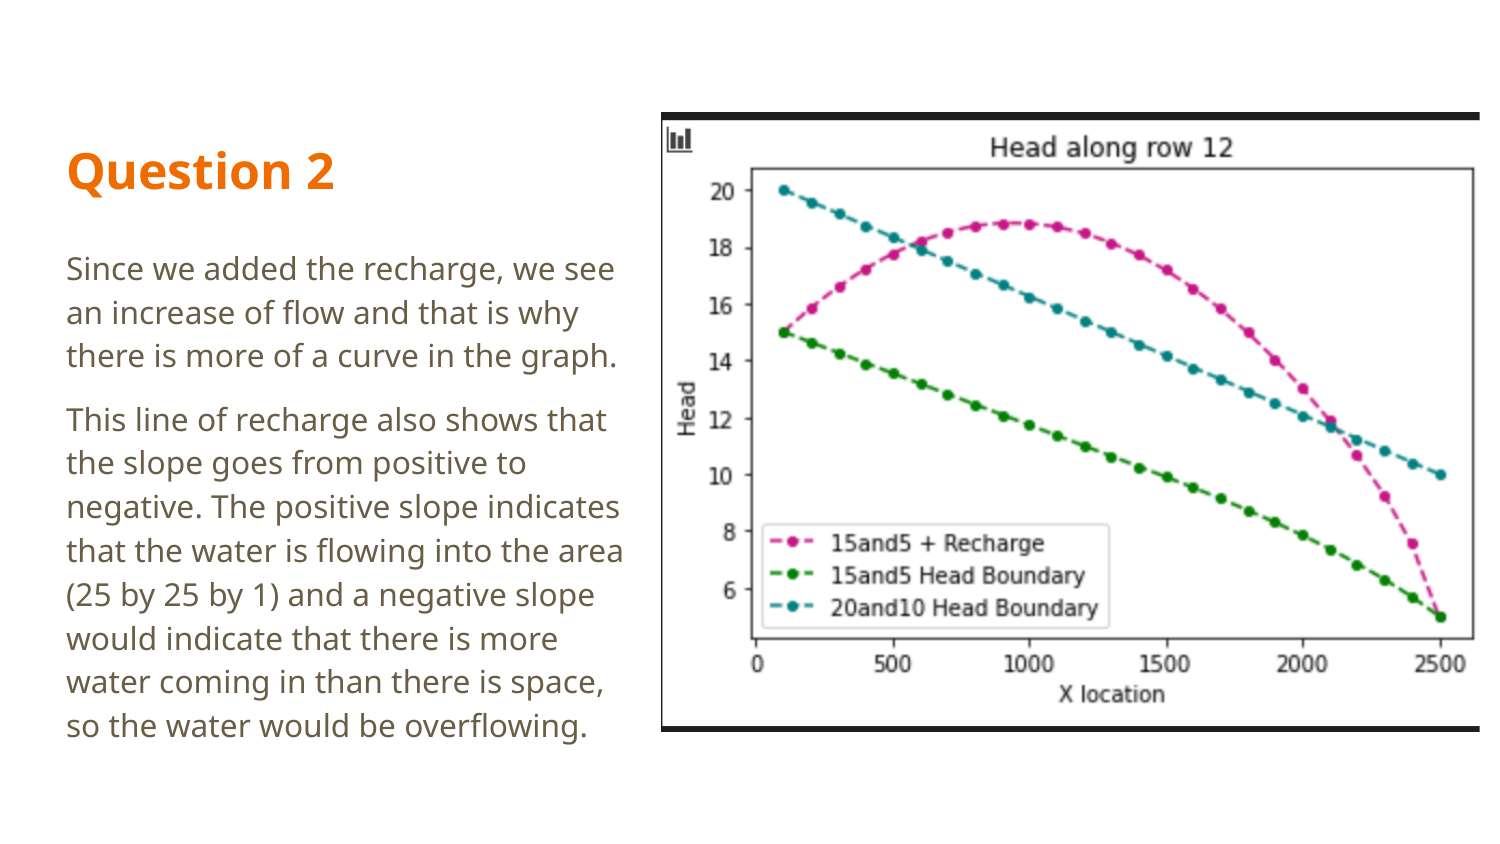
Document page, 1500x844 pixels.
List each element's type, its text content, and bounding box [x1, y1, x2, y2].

title Question 2 [51, 91, 512, 216]
picture [660, 112, 1480, 732]
list Since we added the recharge, we see an increase of flow and that is why there is more of a curve in the graph. This line of recharge also shows that the slope goes from positive to negative. The positive slope indicates that the water is flowing into the area (25 by 25 by 1) and a negative slope would indicate that there is more water coming in than there is space, so the water would be overflowing. [51, 227, 662, 770]
